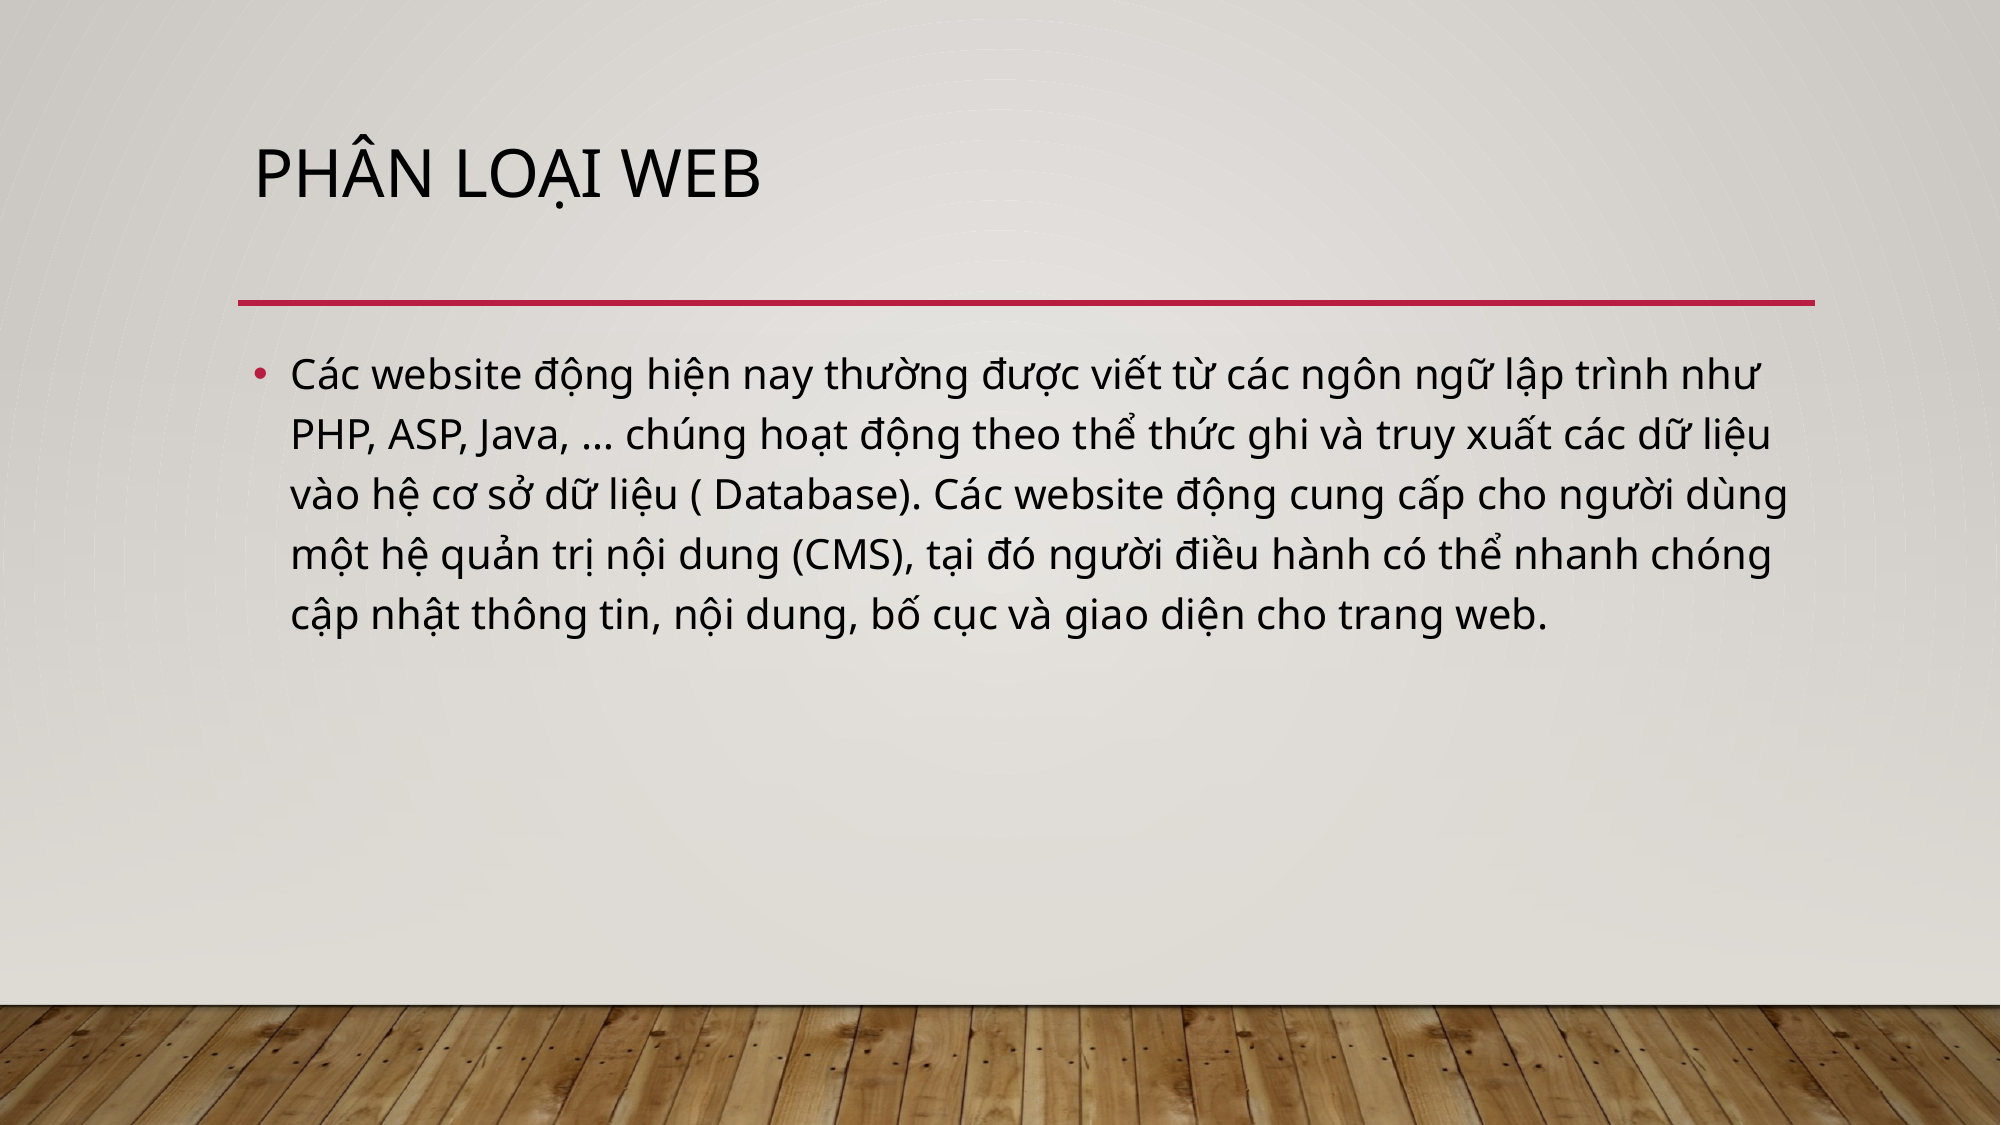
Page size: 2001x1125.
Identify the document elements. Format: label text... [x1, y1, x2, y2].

picture [0, 1005, 2000, 1125]
title Phân loại web [238, 131, 1814, 305]
list Các website động hiện nay thường được viết từ các ngôn ngữ lập trình như PHP, ASP, Java, … chúng hoạt động theo thể thức ghi và truy xuất các dữ liệu vào hệ cơ sở dữ liệu ( Database). Các website động cung cấp cho người dùng một hệ quản trị nội dung (CMS), tại đó người điều hành có thể nhanh chóng cập nhật thông tin, nội dung, bố cục và giao diện cho trang web. [238, 330, 1814, 897]
